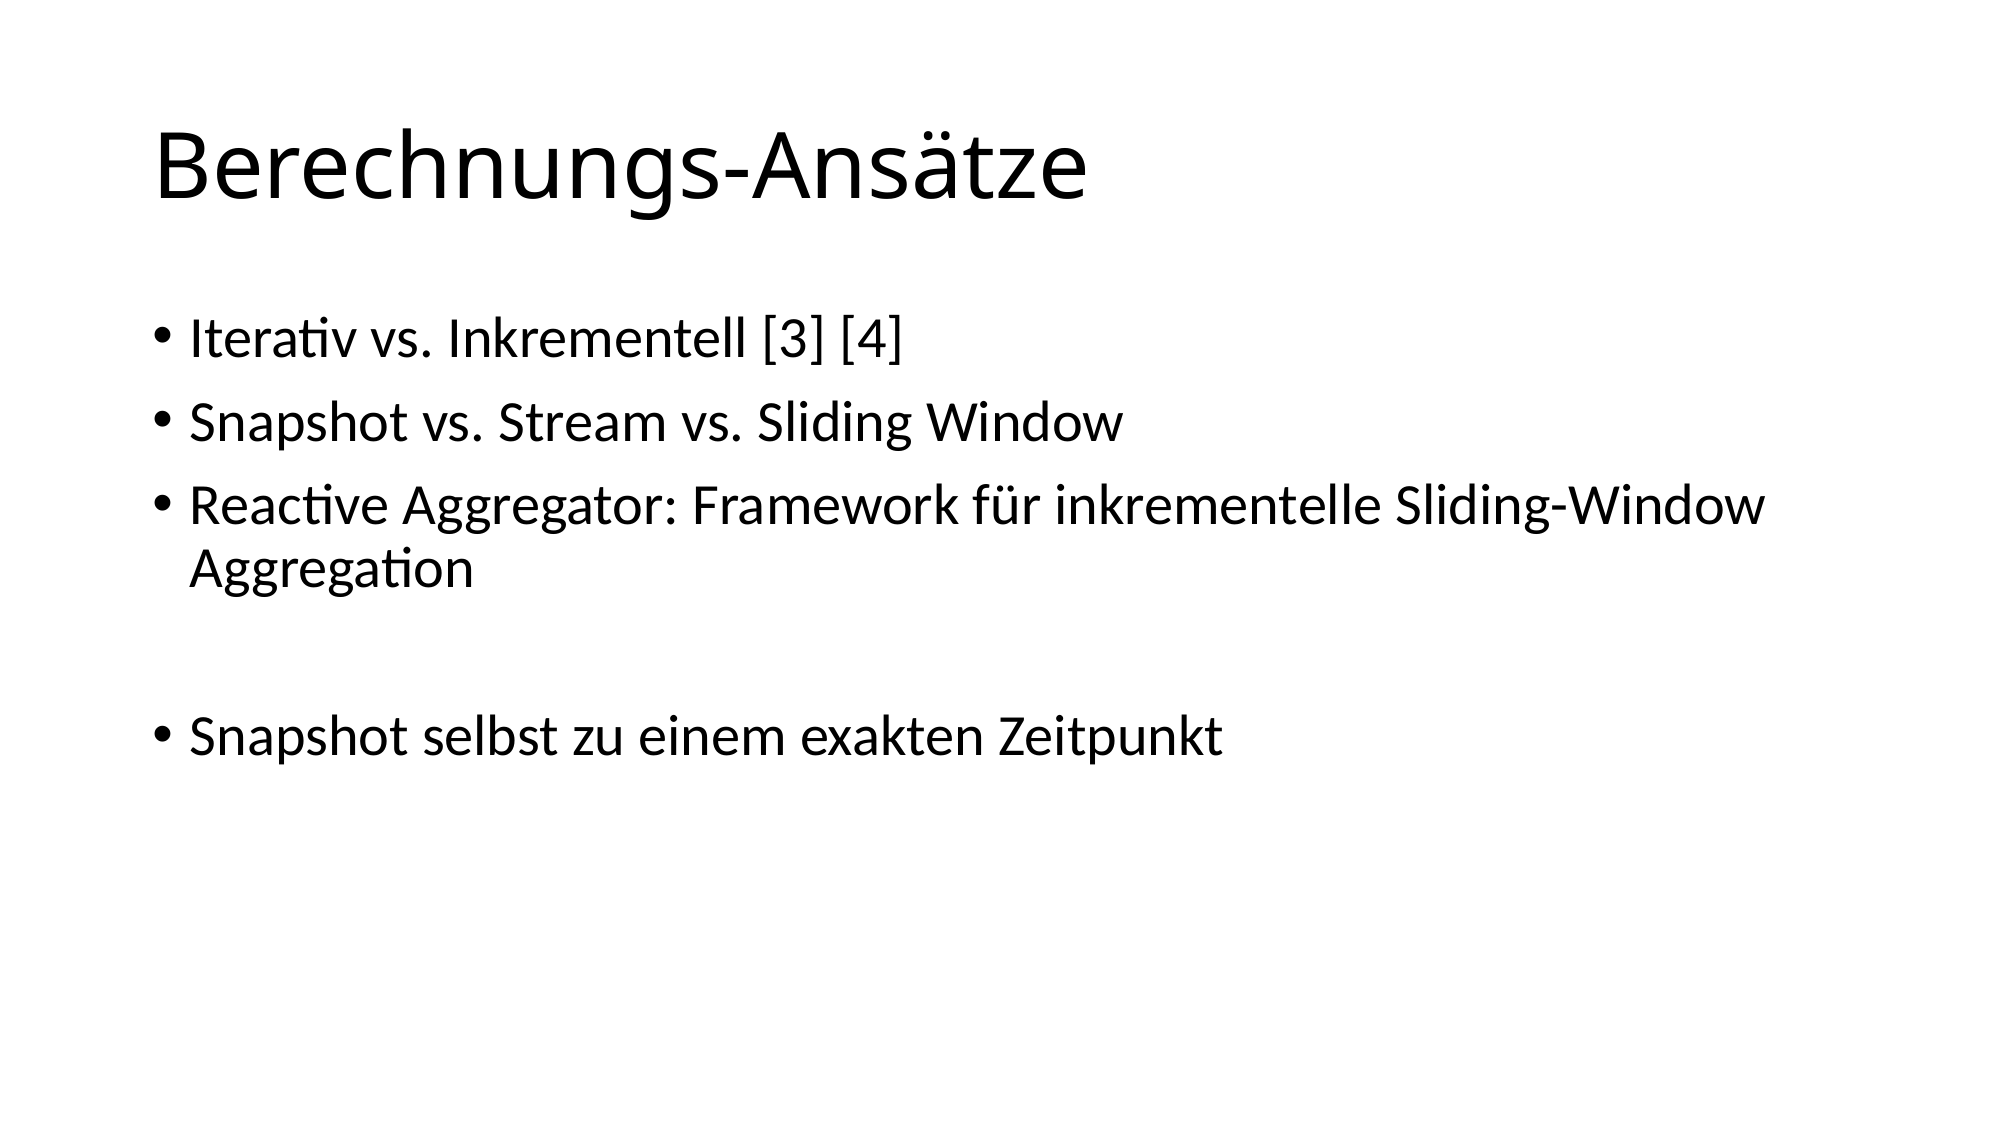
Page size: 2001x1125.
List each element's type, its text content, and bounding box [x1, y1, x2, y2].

title Berechnungs-Ansätze [137, 59, 1863, 278]
list Iterativ vs. Inkrementell [3] [4] Snapshot vs. Stream vs. Sliding Window Reactive Aggregator: Framework für inkrementelle Sliding-Window Aggregation Snapshot selbst zu einem exakten Zeitpunkt [137, 299, 1863, 1014]
